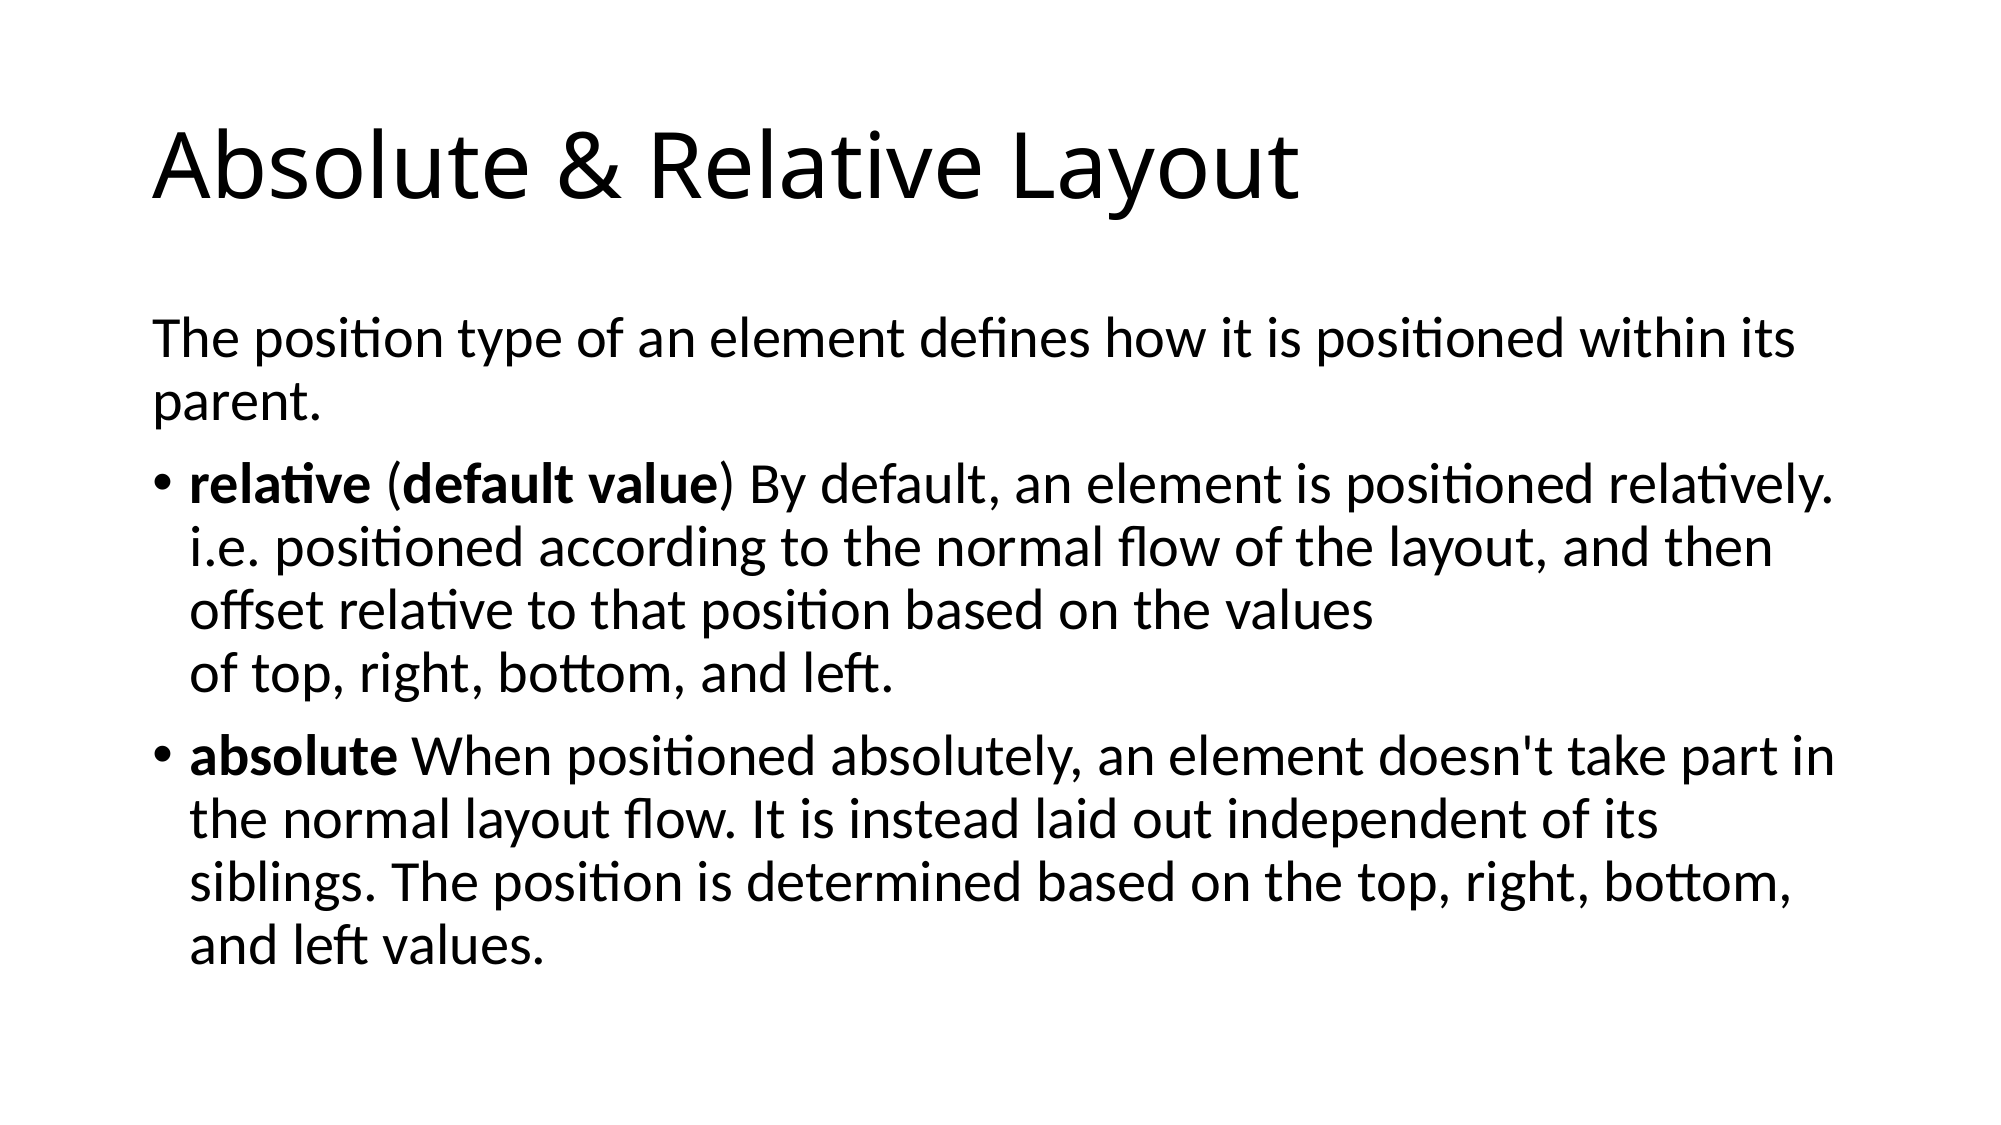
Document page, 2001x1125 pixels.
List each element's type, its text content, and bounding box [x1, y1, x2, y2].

list The position type of an element defines how it is positioned within its parent. relative (default value) By default, an element is positioned relatively. i.e. positioned according to the normal flow of the layout, and then offset relative to that position based on the values of top, right, bottom, and left. absolute When positioned absolutely, an element doesn't take part in the normal layout flow. It is instead laid out independent of its siblings. The position is determined based on the top, right, bottom, and left values. [137, 299, 1863, 1014]
title Absolute & Relative Layout [137, 59, 1863, 278]
